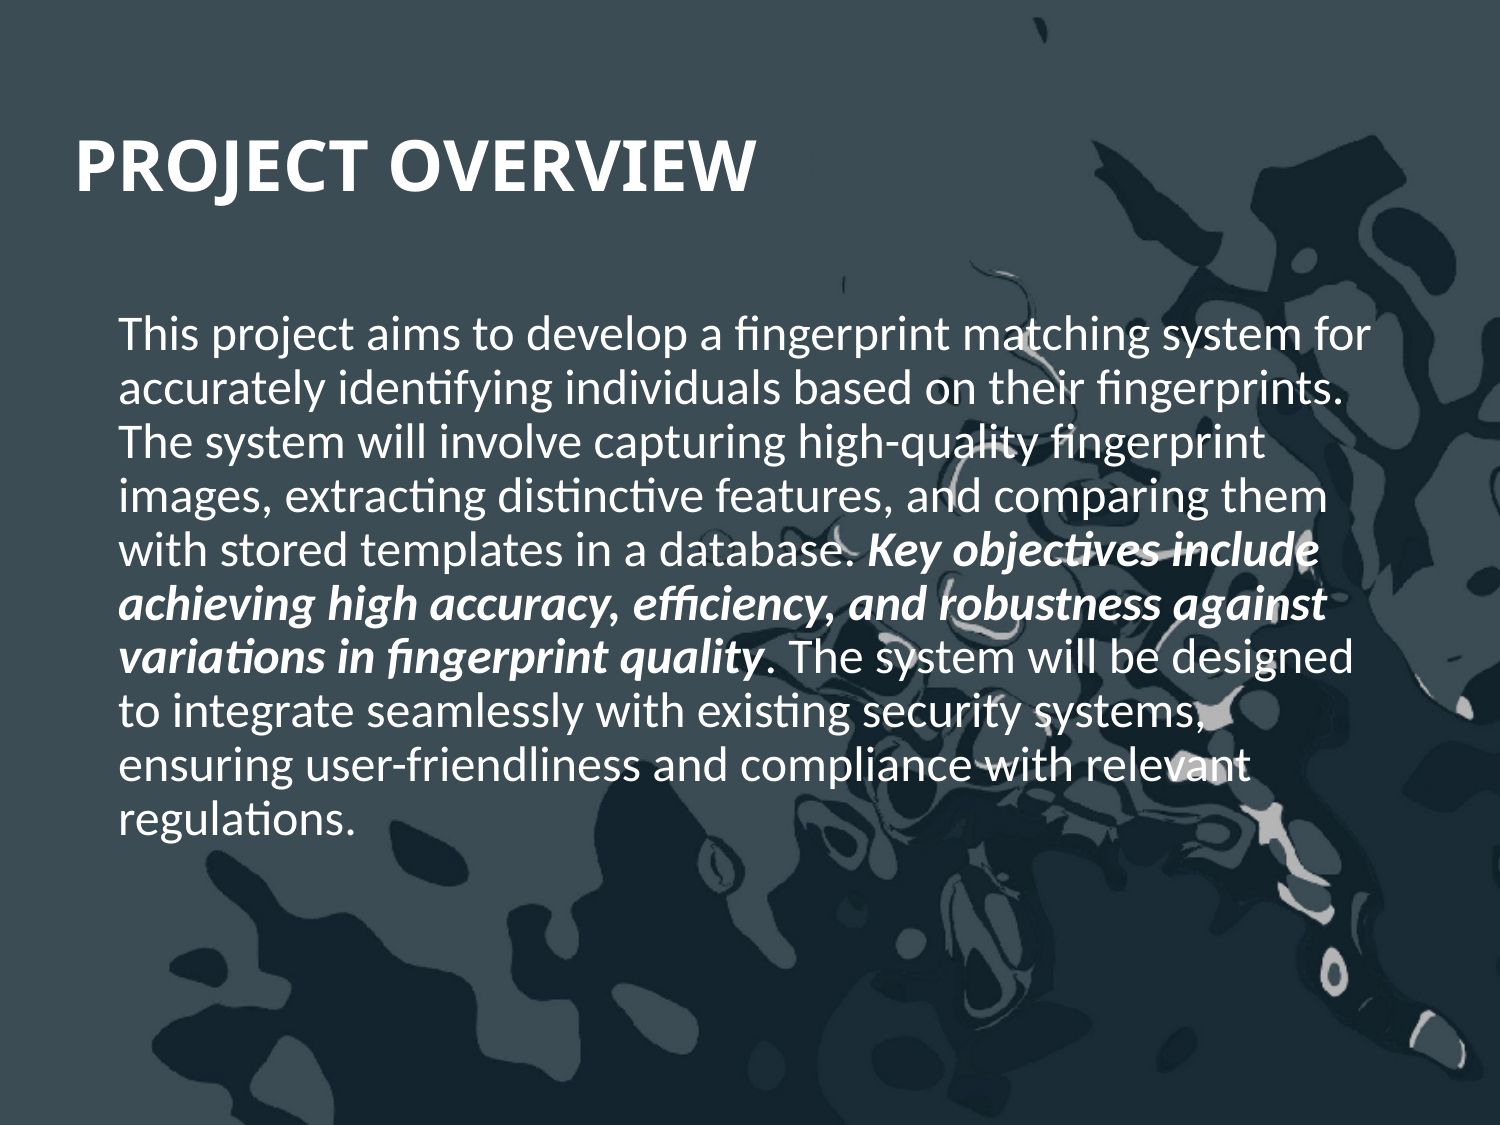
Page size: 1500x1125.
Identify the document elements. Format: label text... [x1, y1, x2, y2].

title PROJECT OVERVIEW [58, 59, 1352, 278]
picture [0, 0, 1500, 1125]
list This project aims to develop a fingerprint matching system for accurately identifying individuals based on their fingerprints. The system will involve capturing high-quality fingerprint images, extracting distinctive features, and comparing them with stored templates in a database. Key objectives include achieving high accuracy, efficiency, and robustness against variations in fingerprint quality. The system will be designed to integrate seamlessly with existing security systems, ensuring user-friendliness and compliance with relevant regulations. [103, 299, 1397, 1014]
